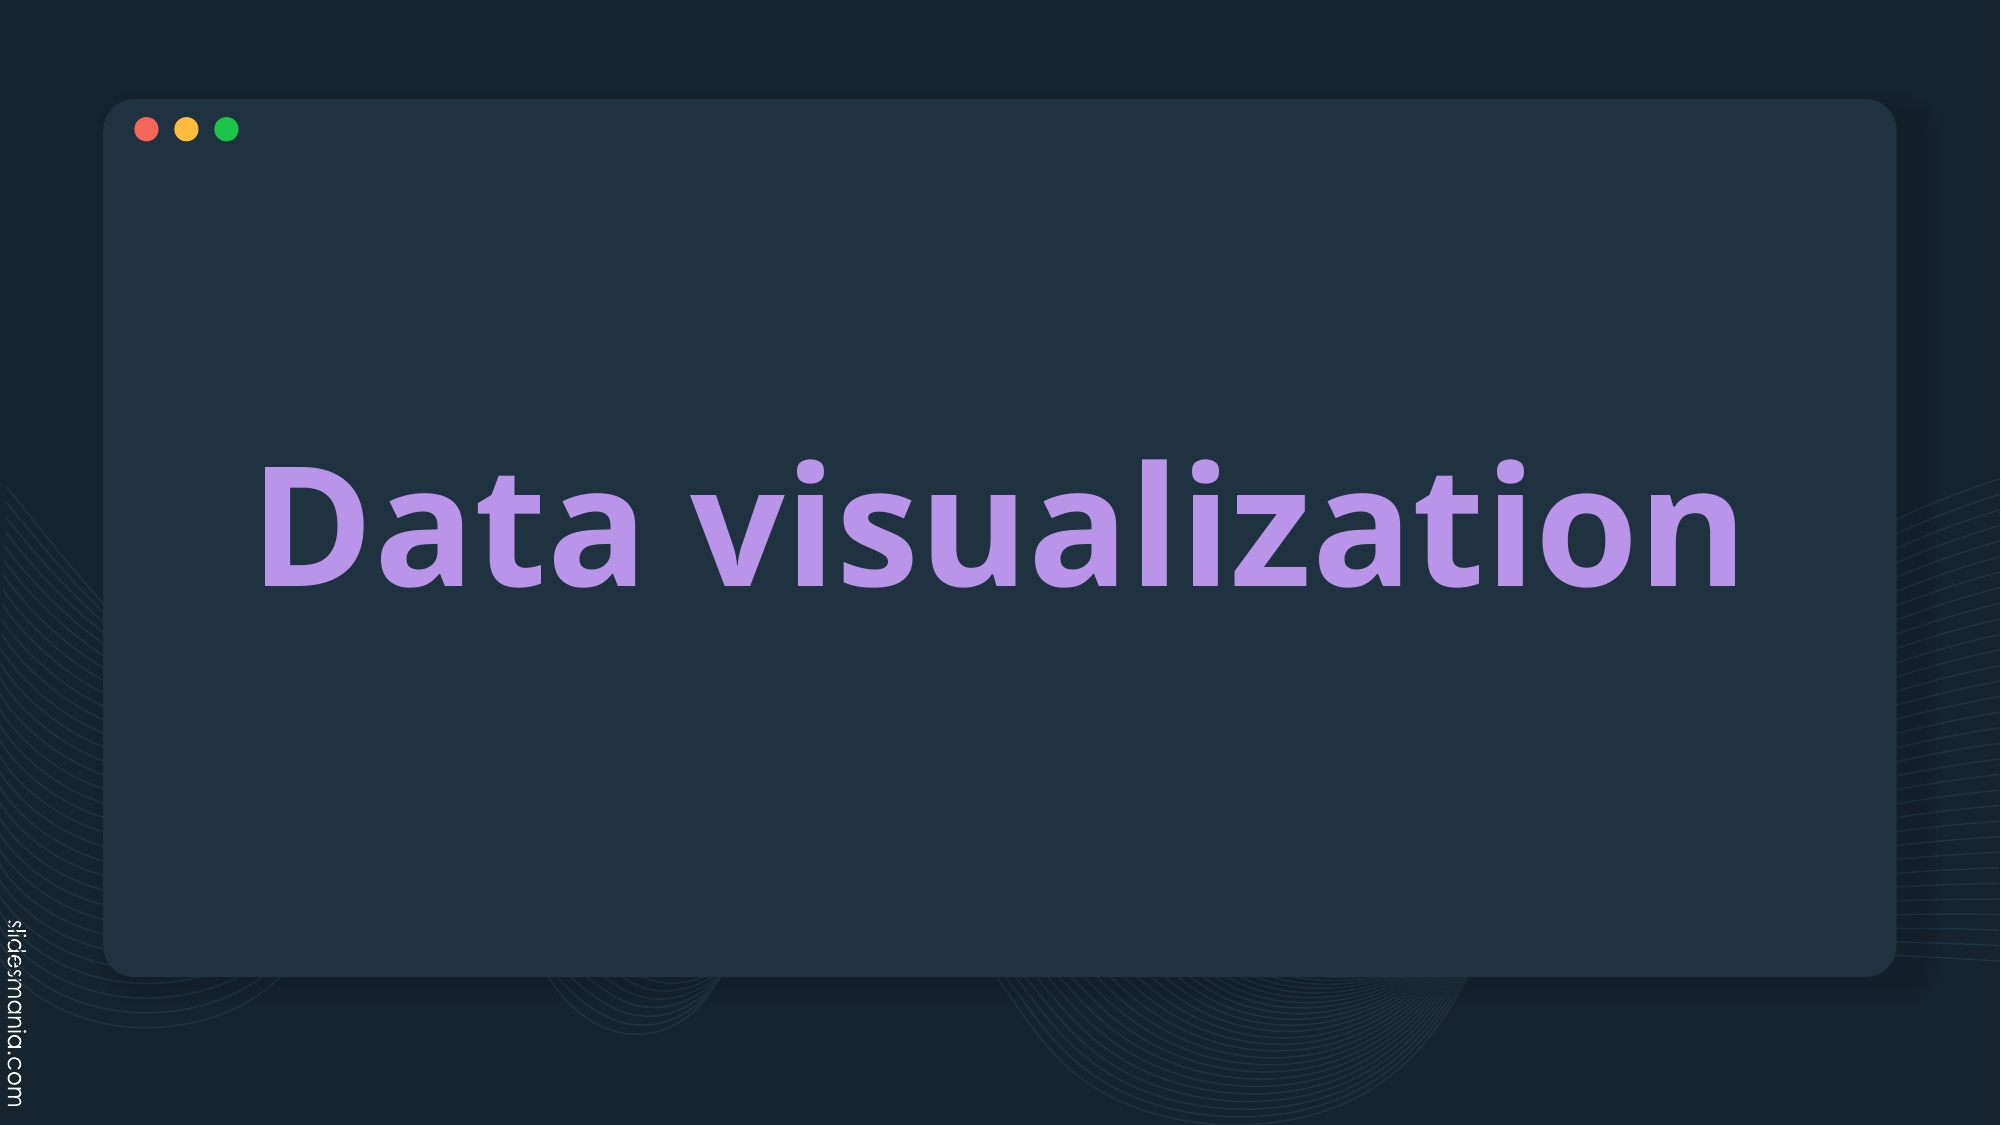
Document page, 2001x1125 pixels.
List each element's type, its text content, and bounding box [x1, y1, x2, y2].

title Data visualization [128, 150, 1872, 926]
